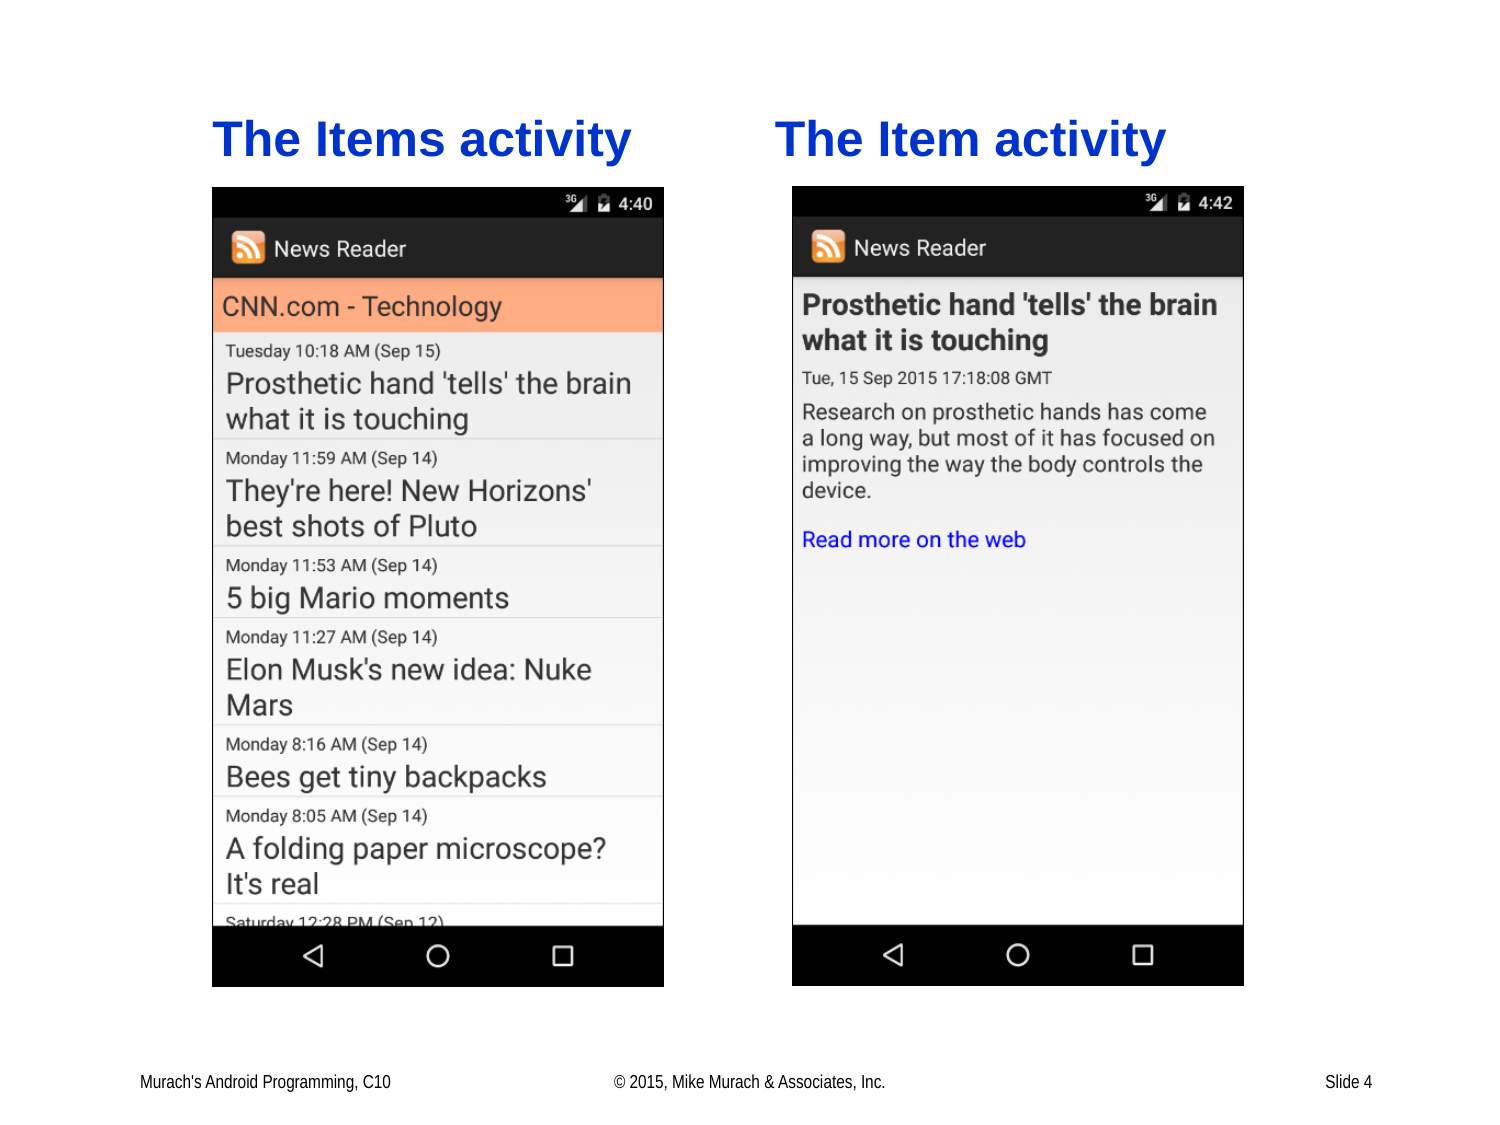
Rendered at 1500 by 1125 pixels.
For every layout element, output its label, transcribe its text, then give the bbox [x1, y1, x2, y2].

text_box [212, 109, 1356, 194]
picture [792, 186, 1244, 987]
footer © 2015, Mike Murach & Associates, Inc. [474, 1025, 1025, 1100]
slide_number Slide 4 [1074, 1025, 1388, 1100]
slide_number Murach's Android Programming, C10 [125, 1025, 450, 1100]
picture [212, 187, 664, 988]
